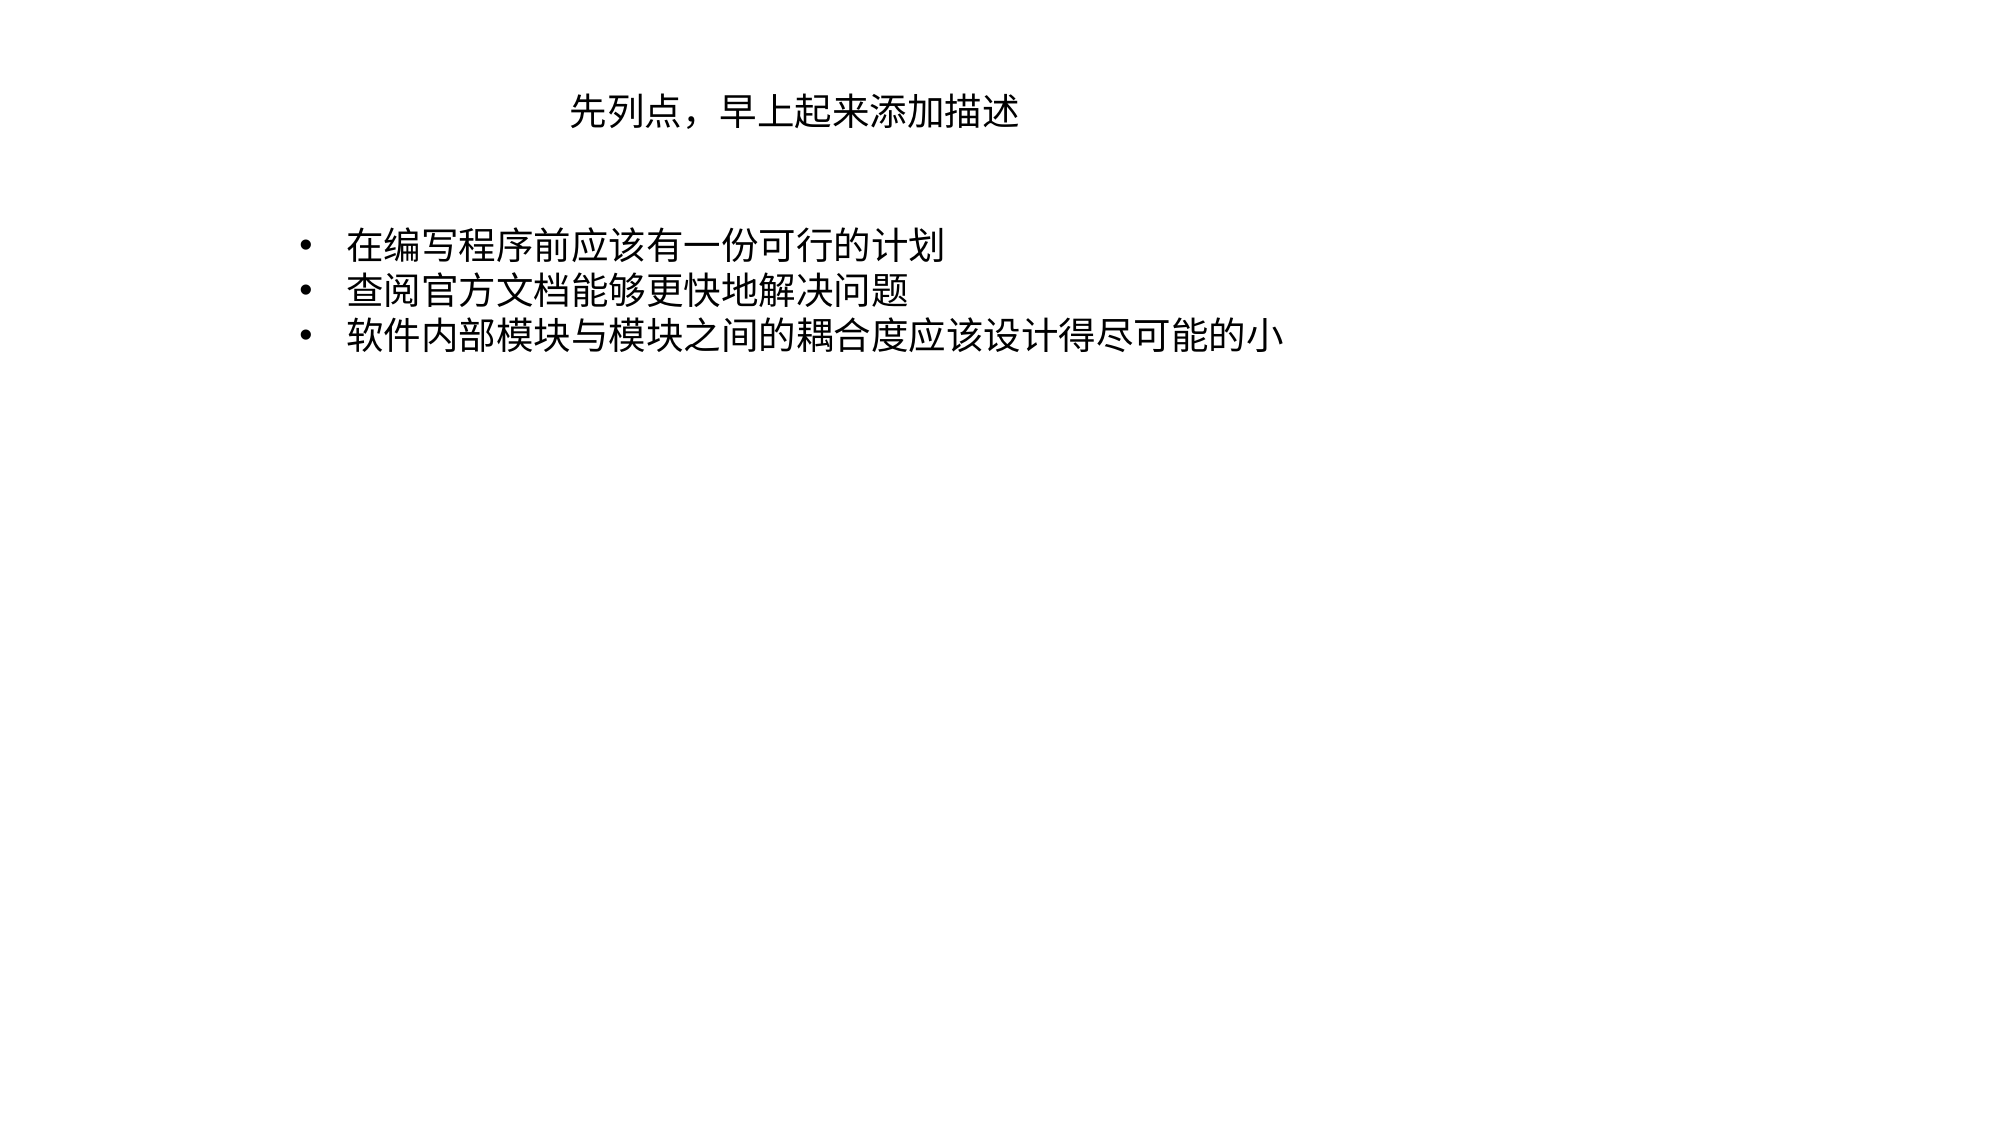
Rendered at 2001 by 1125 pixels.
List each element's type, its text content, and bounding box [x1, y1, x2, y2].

text_box 在编写程序前应该有一份可行的计划 查阅官方文档能够更快地解决问题 软件内部模块与模块之间的耦合度应该设计得尽可能的小 [284, 214, 1711, 455]
text_box 先列点，早上起来添加描述 [555, 80, 1055, 141]
